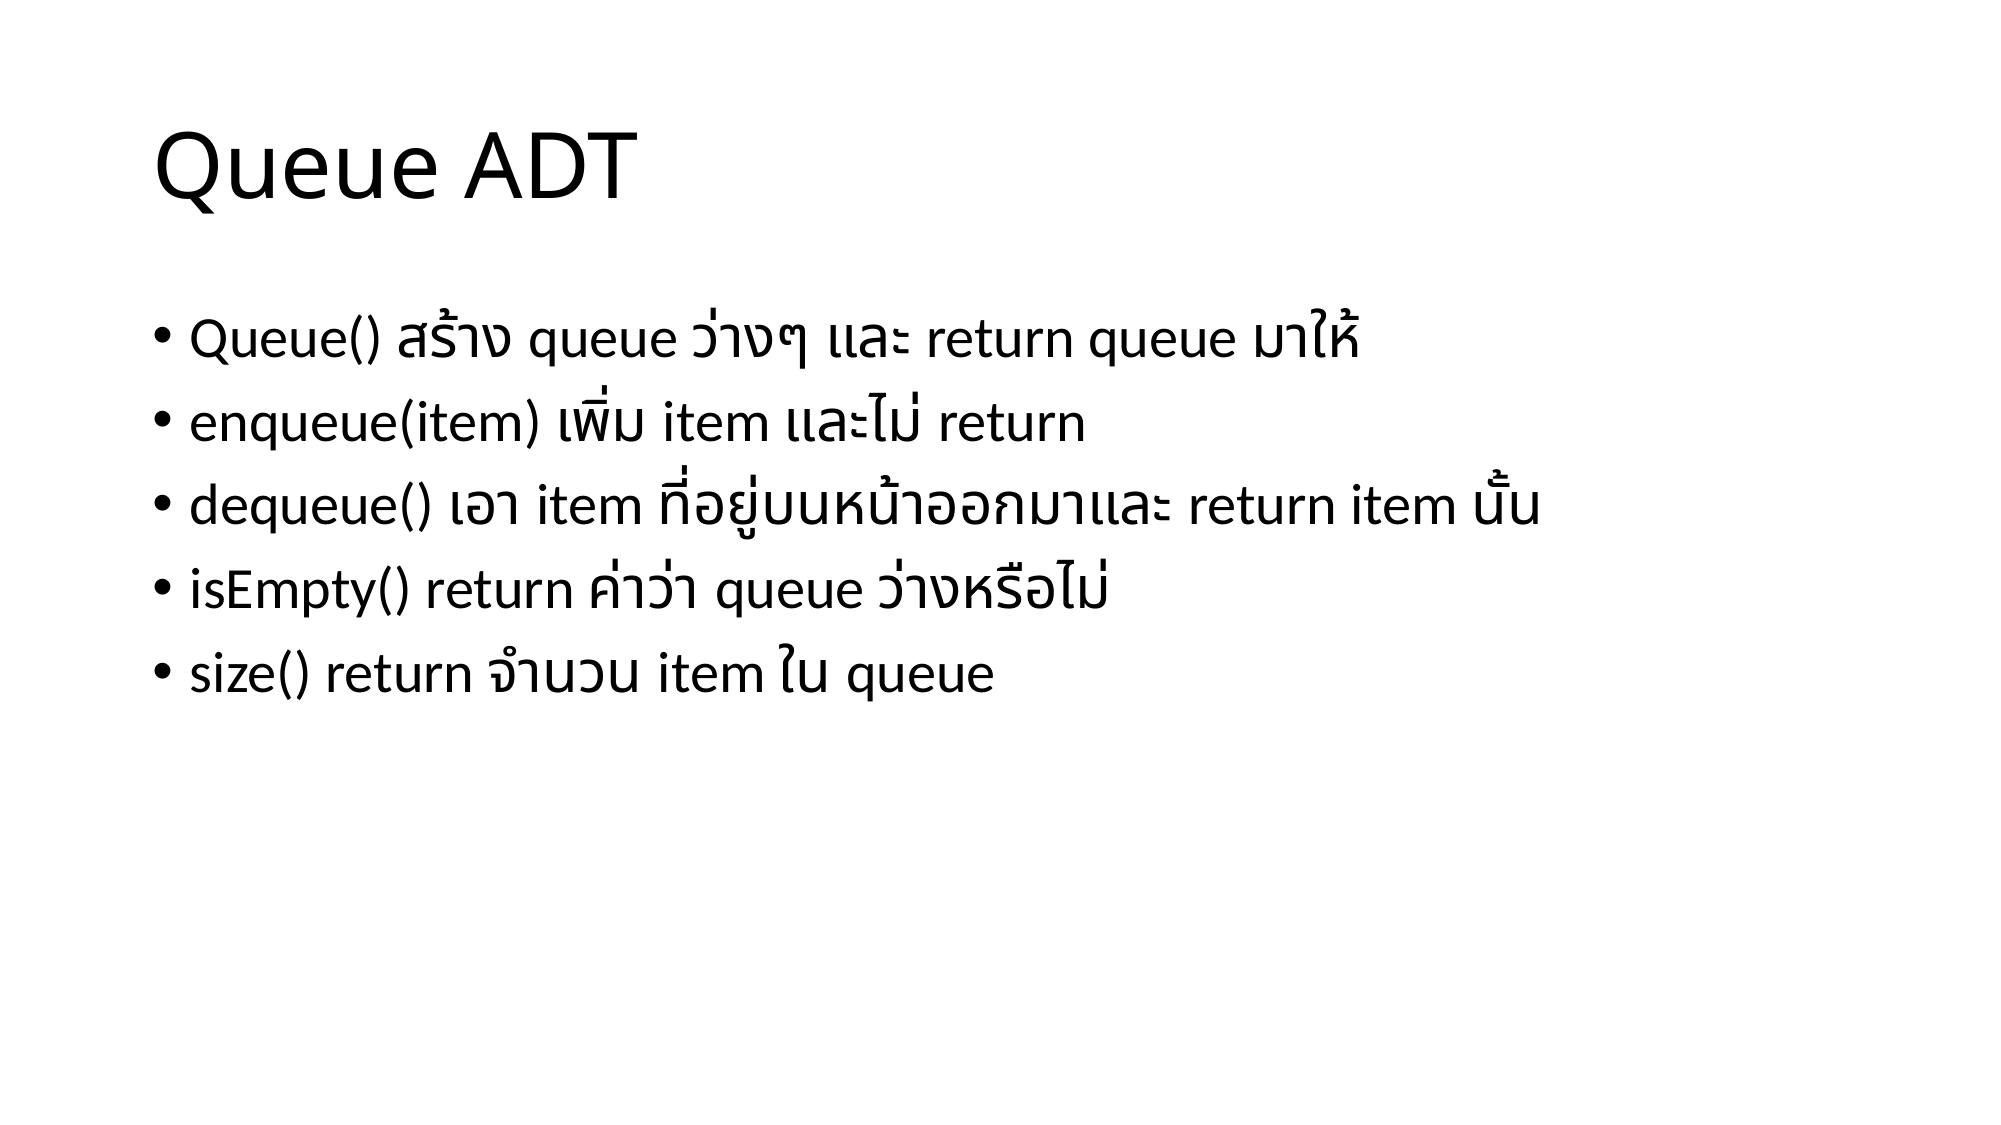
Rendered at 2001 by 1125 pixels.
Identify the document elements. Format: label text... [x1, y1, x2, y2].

title Queue ADT [137, 59, 1863, 278]
list Queue() สร้าง queue ว่างๆ และ return queue มาให้ enqueue(item) เพิ่ม item และไม่ return dequeue() เอา item ที่อยู่บนหน้าออกมาและ return item นั้น isEmpty() return ค่าว่า queue ว่างหรือไม่ size() return จำนวน item ใน queue [137, 299, 1863, 1014]
